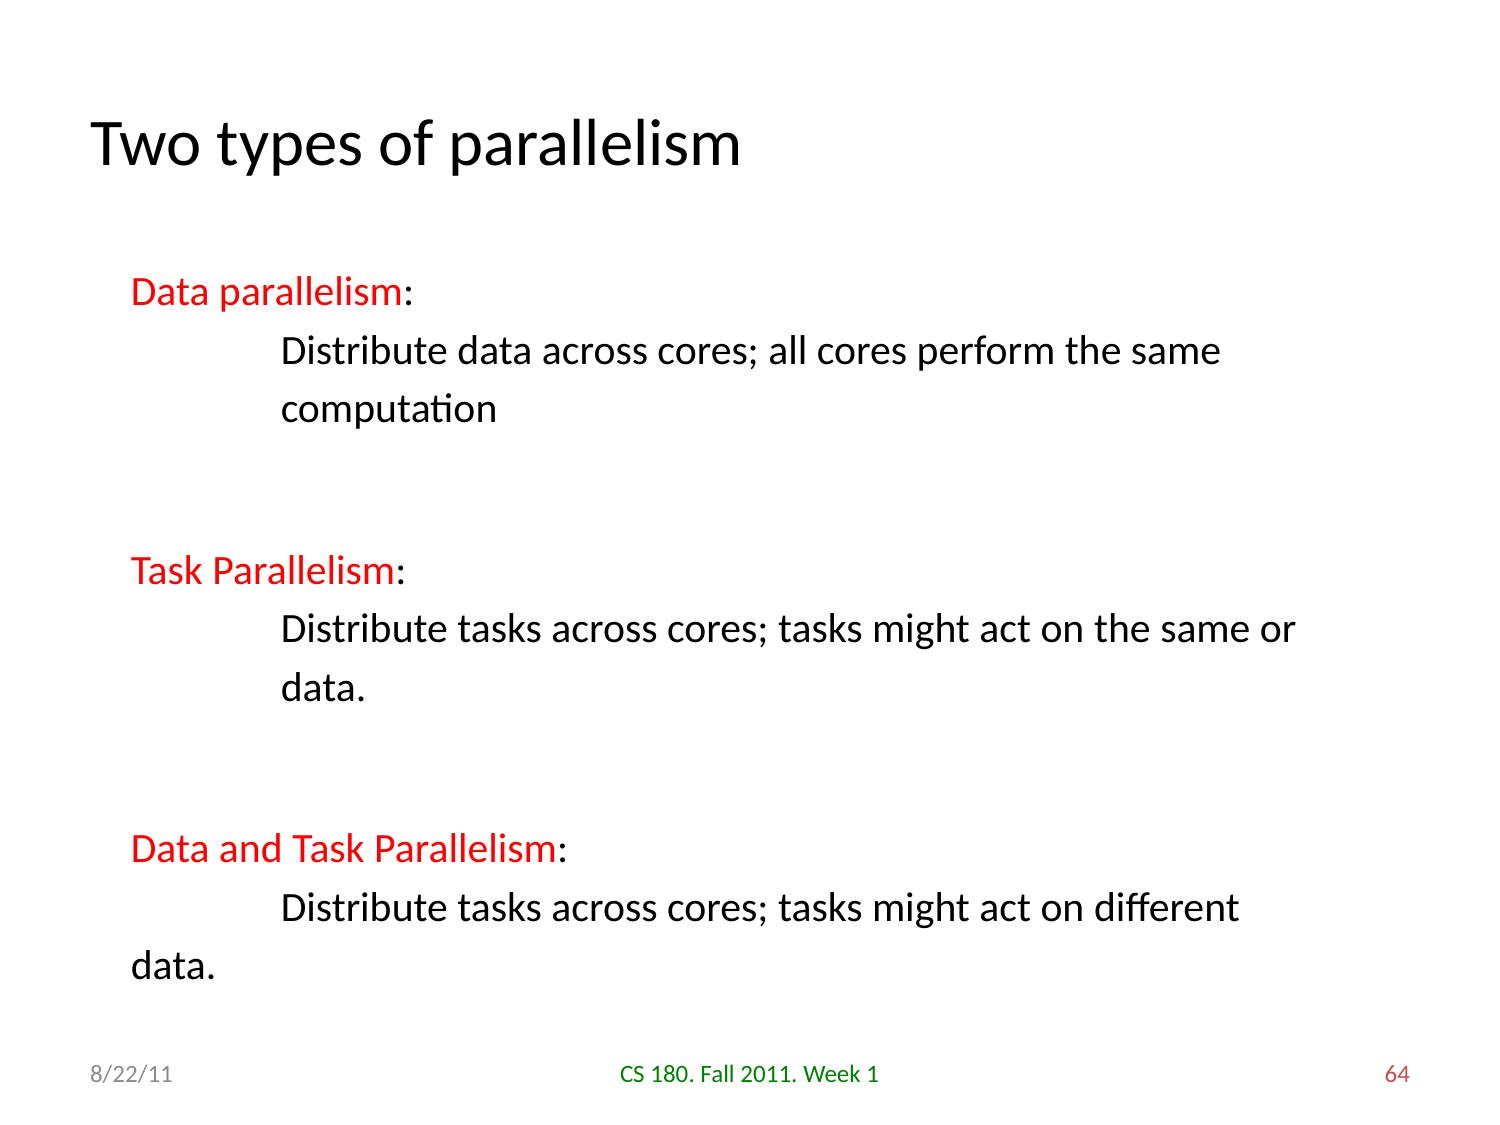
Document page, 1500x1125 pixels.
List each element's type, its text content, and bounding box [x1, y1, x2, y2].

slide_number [75, 1042, 425, 1103]
text_box Task Parallelism: Distribute tasks across cores; tasks might act on the same or data. [116, 526, 1316, 717]
text_box Data and Task Parallelism: Distribute tasks across cores; tasks might act on different data. [116, 805, 1316, 995]
title Two types of parallelism [75, 45, 1425, 233]
footer CS 180. Fall 2011. Week 1 [512, 1042, 988, 1103]
text_box Data parallelism: Distribute data across cores; all cores perform the same computation [116, 248, 1316, 439]
slide_number 64 [1074, 1042, 1425, 1103]
